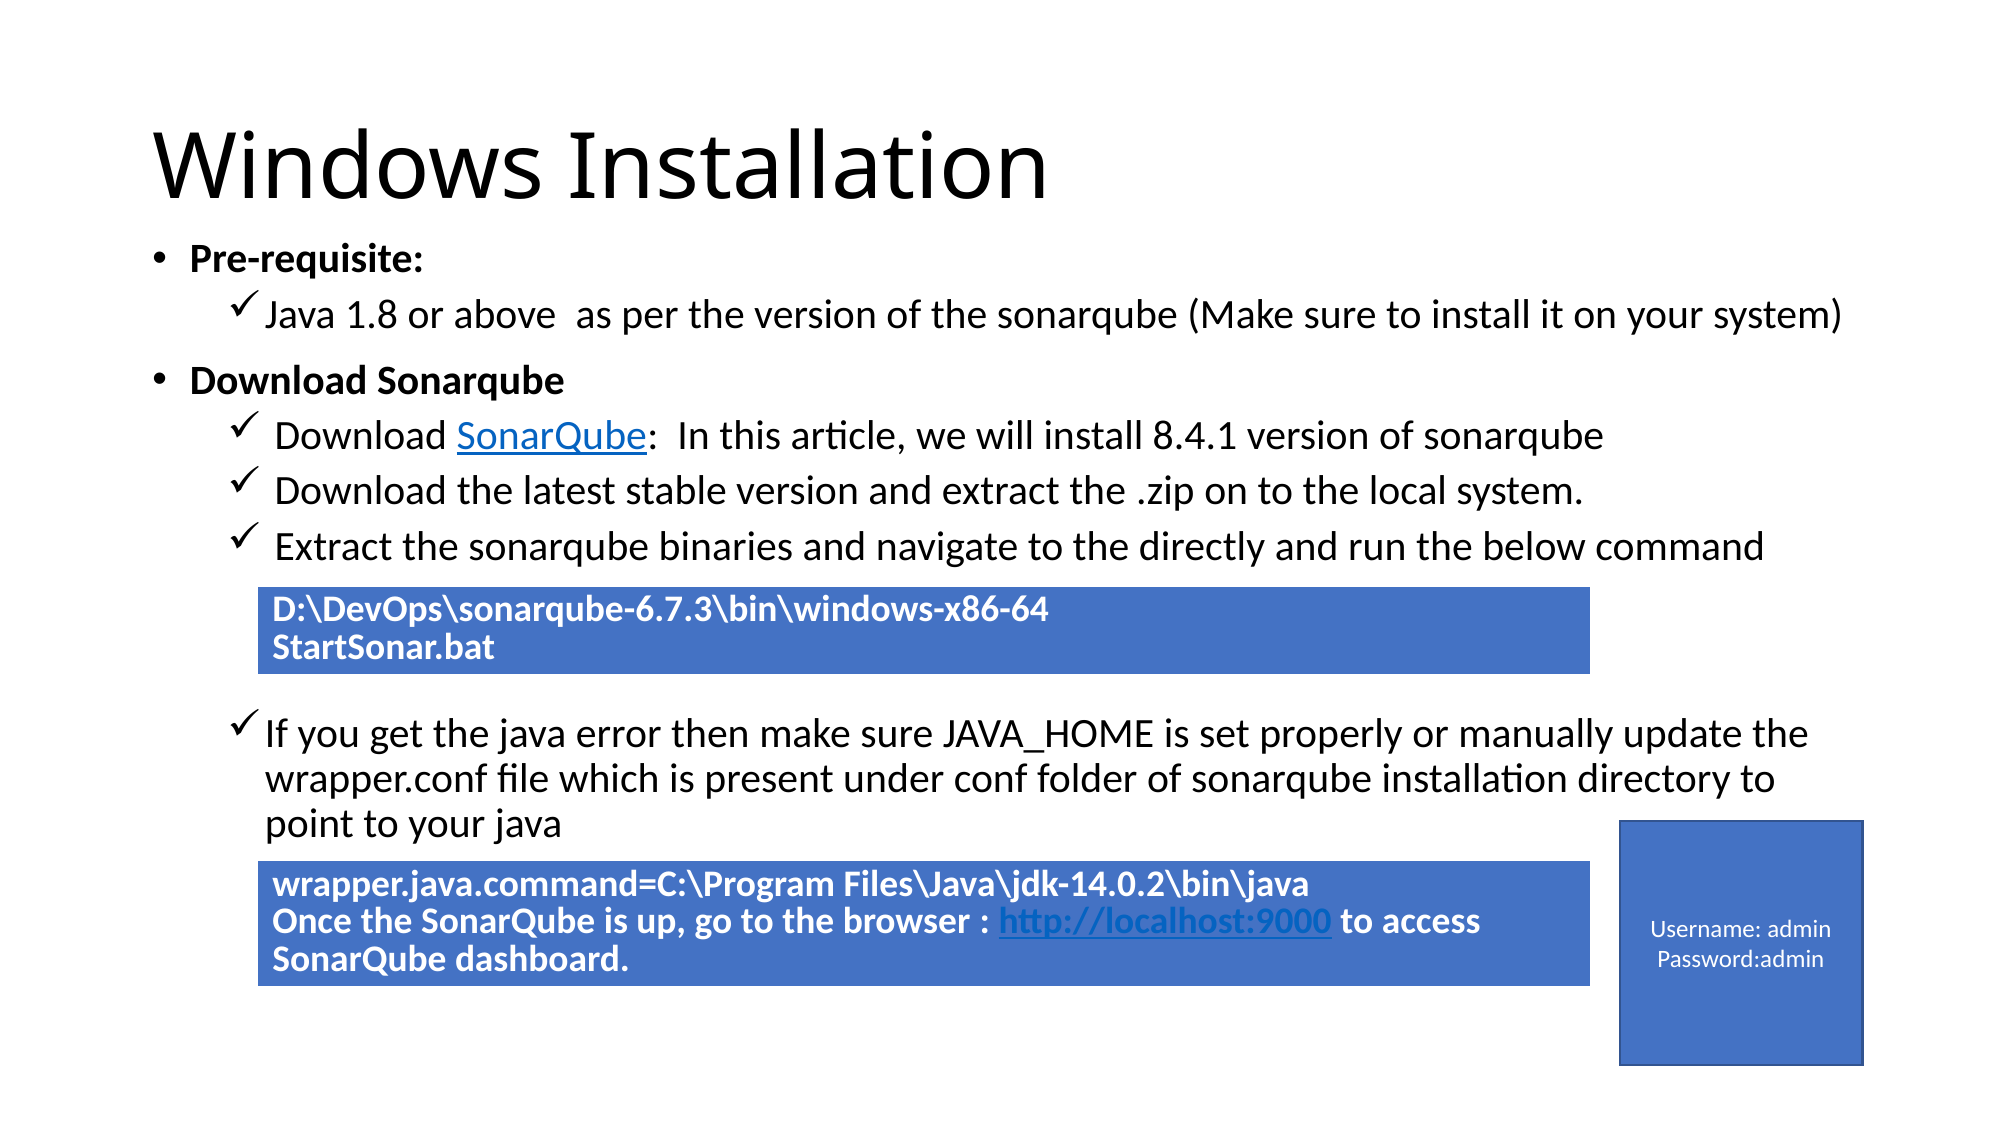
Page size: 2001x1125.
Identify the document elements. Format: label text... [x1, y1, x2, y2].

title Windows Installation [137, 59, 1863, 229]
list Pre-requisite: Java 1.8 or above as per the version of the sonarqube (Make sure to install it on your system) Download Sonarqube Download SonarQube: In this article, we will install 8.4.1 version of sonarqube Download the latest stable version and extract the .zip on to the local system. Extract the sonarqube binaries and navigate to the directly and run the below command If you get the java error then make sure JAVA_HOME is set properly or manually update the wrapper.conf file which is present under conf folder of sonarqube installation directory to point to your java [137, 229, 1863, 1066]
table_header wrapper.java.command=C:\Program Files\Java\jdk-14.0.2\bin\java Once the SonarQube is up, go to the browser : http://localhost:9000 to access SonarQube dashboard. [258, 861, 1590, 986]
table_header D:\DevOps\sonarqube-6.7.3\bin\windows-x86-64 StartSonar.bat [258, 587, 1590, 674]
text_box Username: admin Password:admin [1619, 820, 1864, 1066]
